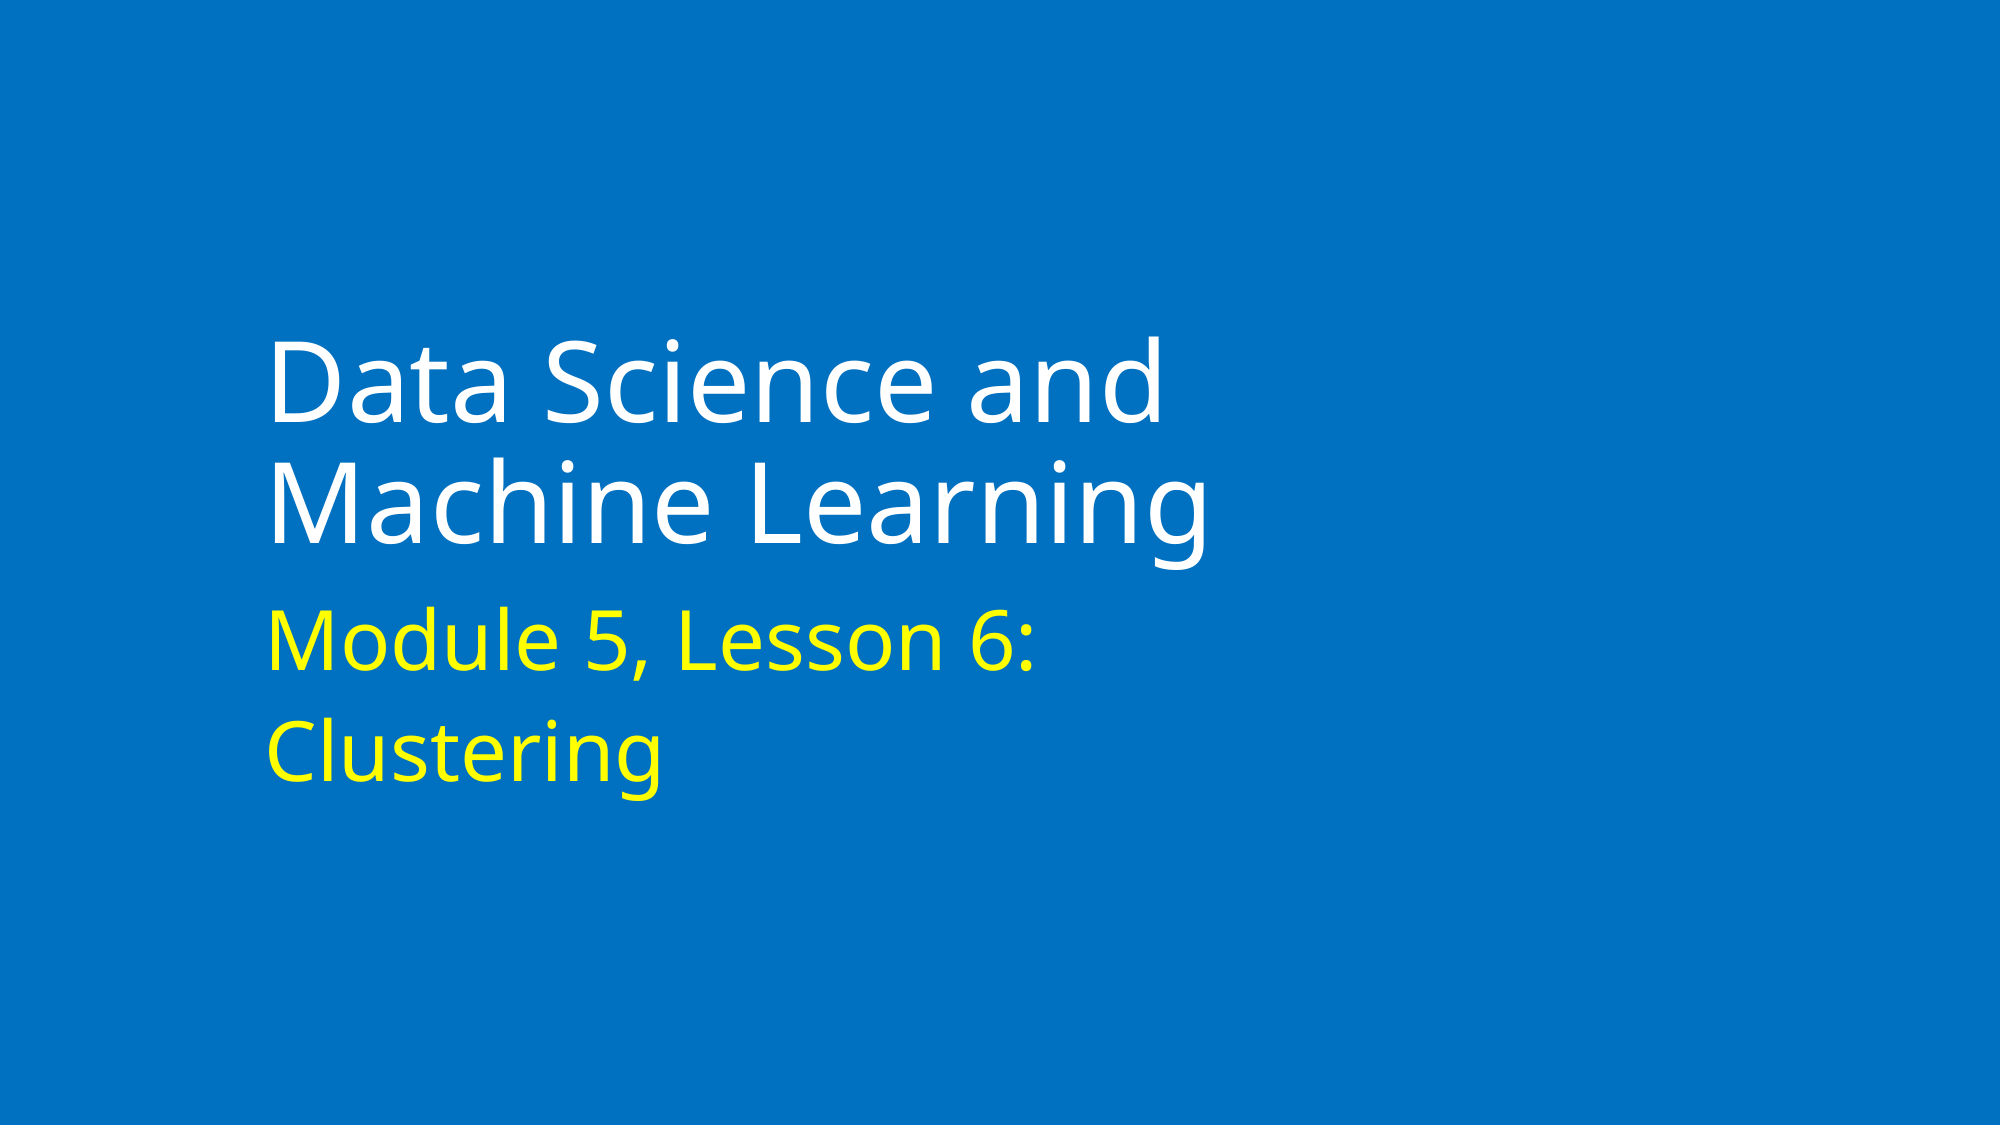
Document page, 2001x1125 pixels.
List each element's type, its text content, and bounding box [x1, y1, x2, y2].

subtitle Module 5, Lesson 6: Clustering [249, 590, 1750, 863]
title Data Science and Machine Learning [249, 184, 1750, 576]
